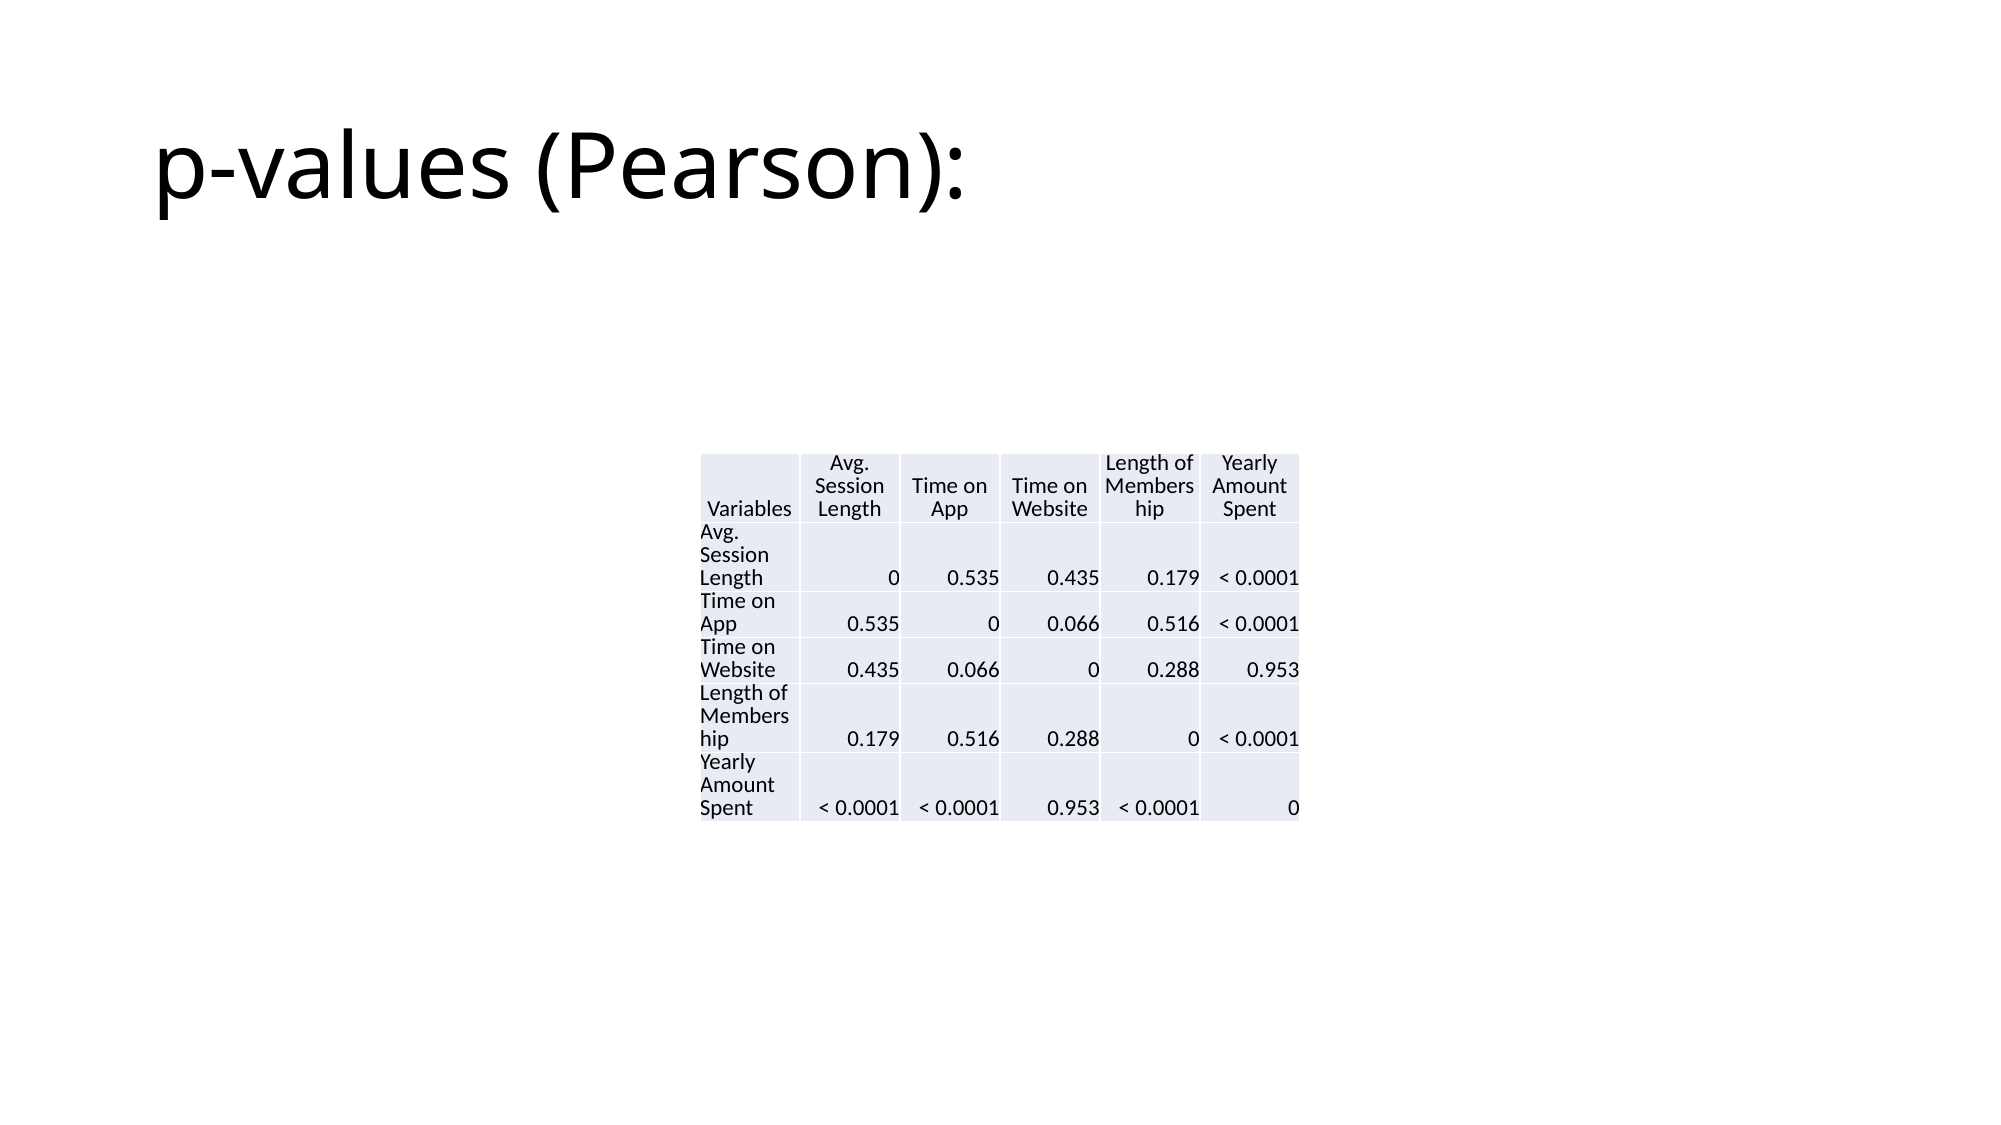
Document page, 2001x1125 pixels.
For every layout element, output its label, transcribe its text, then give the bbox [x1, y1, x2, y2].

table_cell 0 [801, 523, 899, 591]
table_cell < 0.0001 [801, 753, 899, 821]
table_cell 0 [901, 592, 999, 637]
title p-values (Pearson): [137, 59, 1863, 278]
table_cell Length of Membership [701, 684, 799, 752]
table_cell 0.066 [1001, 592, 1099, 637]
table_cell 0.179 [801, 684, 899, 752]
table_cell Time on Website [701, 638, 799, 683]
table_cell 0.179 [1101, 523, 1199, 591]
table_cell < 0.0001 [901, 753, 999, 821]
table_cell 0.435 [1001, 523, 1099, 591]
table_cell < 0.0001 [1201, 684, 1299, 752]
table_cell Avg. Session Length [701, 523, 799, 591]
table_cell < 0.0001 [1201, 523, 1299, 591]
table_cell 0.288 [1001, 684, 1099, 752]
table_cell 0.288 [1101, 638, 1199, 683]
table_cell Yearly Amount Spent [701, 753, 799, 821]
table_cell 0.953 [1001, 753, 1099, 821]
table_cell 0.516 [1101, 592, 1199, 637]
table_header Avg. Session Length [801, 454, 899, 522]
table_cell 0 [1001, 638, 1099, 683]
table_header Yearly Amount Spent [1201, 454, 1299, 522]
table_header Length of Membership [1101, 454, 1199, 522]
table_header Variables [701, 454, 799, 522]
table_cell 0 [1201, 753, 1299, 821]
table_cell < 0.0001 [1101, 753, 1199, 821]
table_cell 0.516 [901, 684, 999, 752]
table_cell 0.066 [901, 638, 999, 683]
table_cell < 0.0001 [1201, 592, 1299, 637]
table_cell 0.953 [1201, 638, 1299, 683]
table_header Time on Website [1001, 454, 1099, 522]
table_cell 0 [1101, 684, 1199, 752]
table_cell 0.435 [801, 638, 899, 683]
table_cell Time on App [701, 592, 799, 637]
table_cell 0.535 [901, 523, 999, 591]
table_header Time on App [901, 454, 999, 522]
table_cell 0.535 [801, 592, 899, 637]
